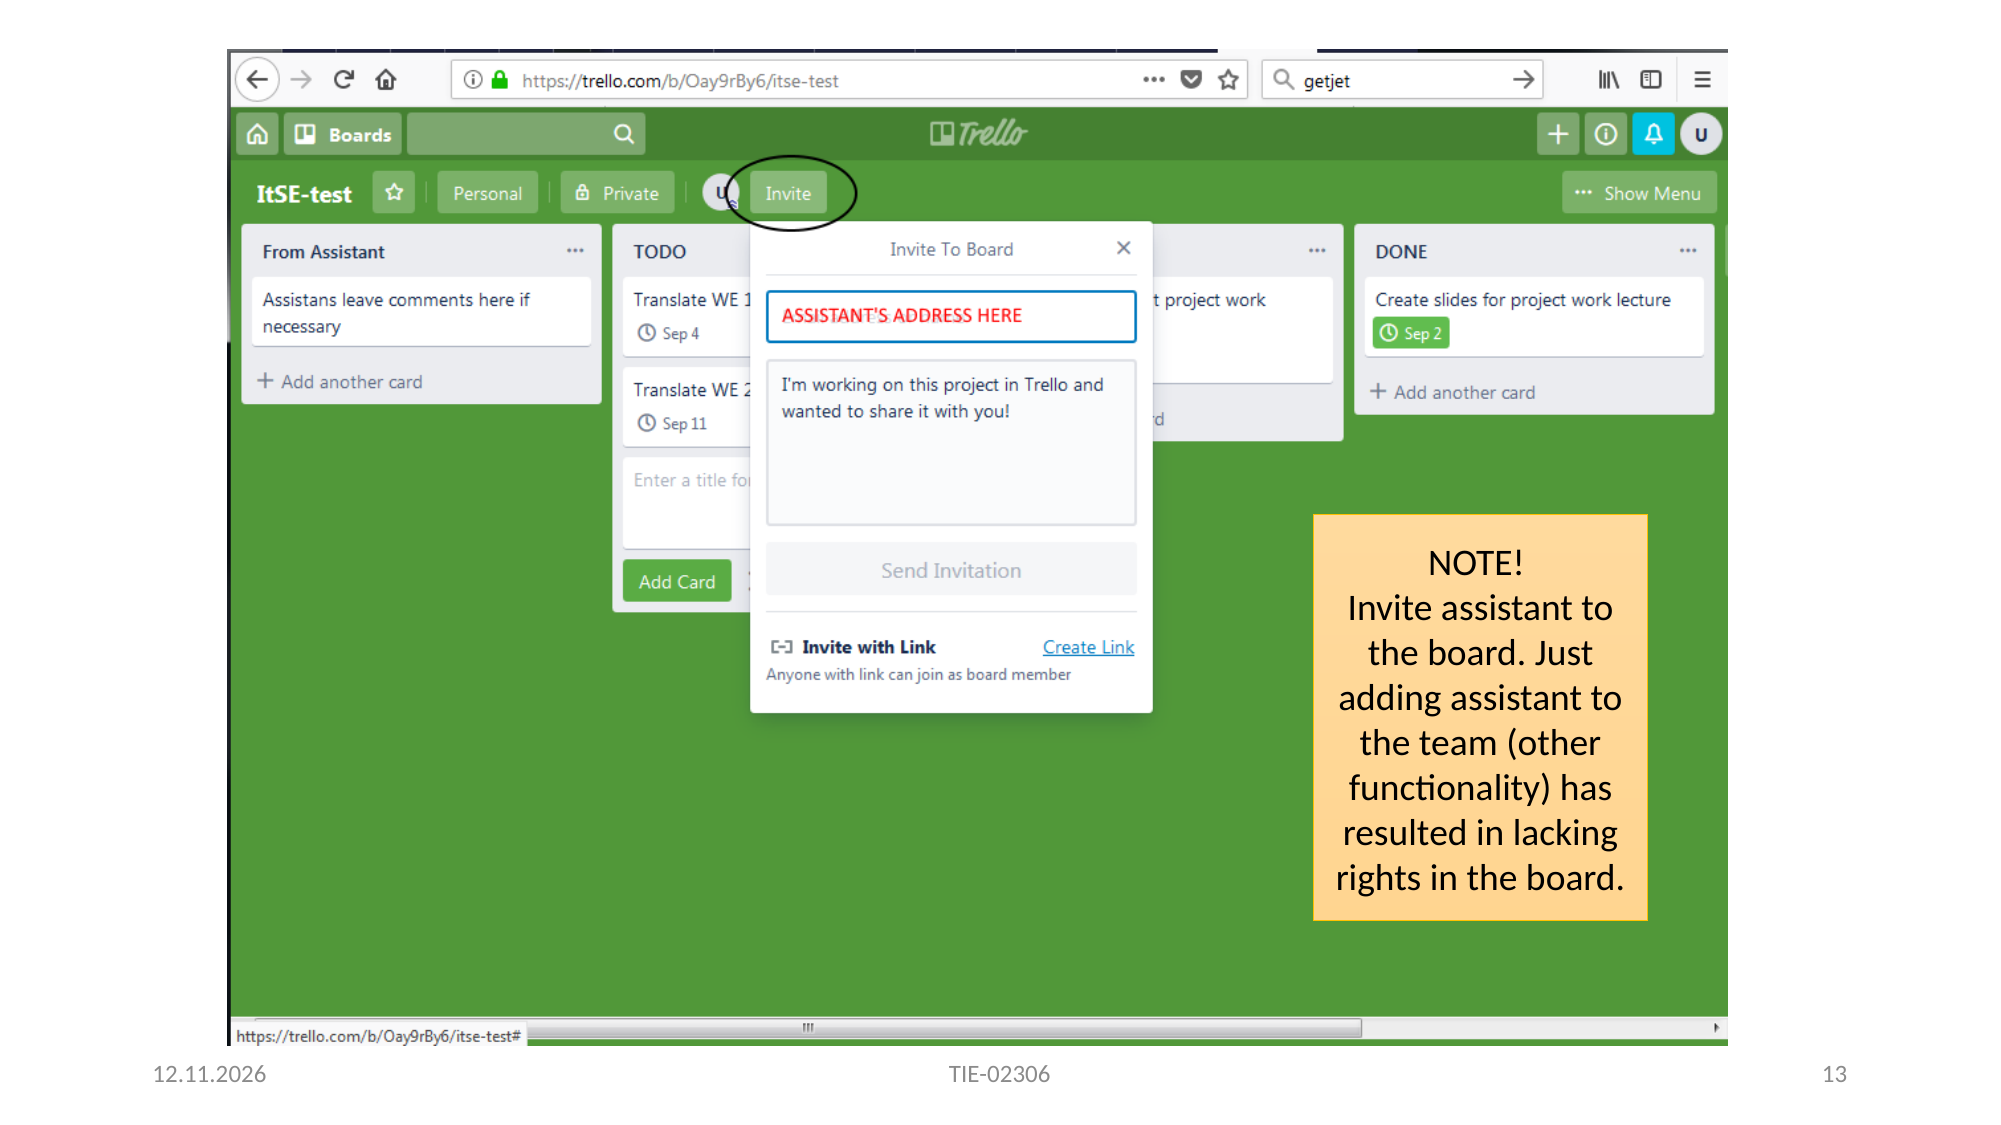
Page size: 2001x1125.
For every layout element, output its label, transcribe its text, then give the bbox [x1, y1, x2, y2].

slide_number 13 [1412, 1042, 1863, 1103]
picture [227, 49, 1728, 1046]
footer TIE-02306 [662, 1046, 1338, 1103]
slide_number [137, 1042, 588, 1103]
